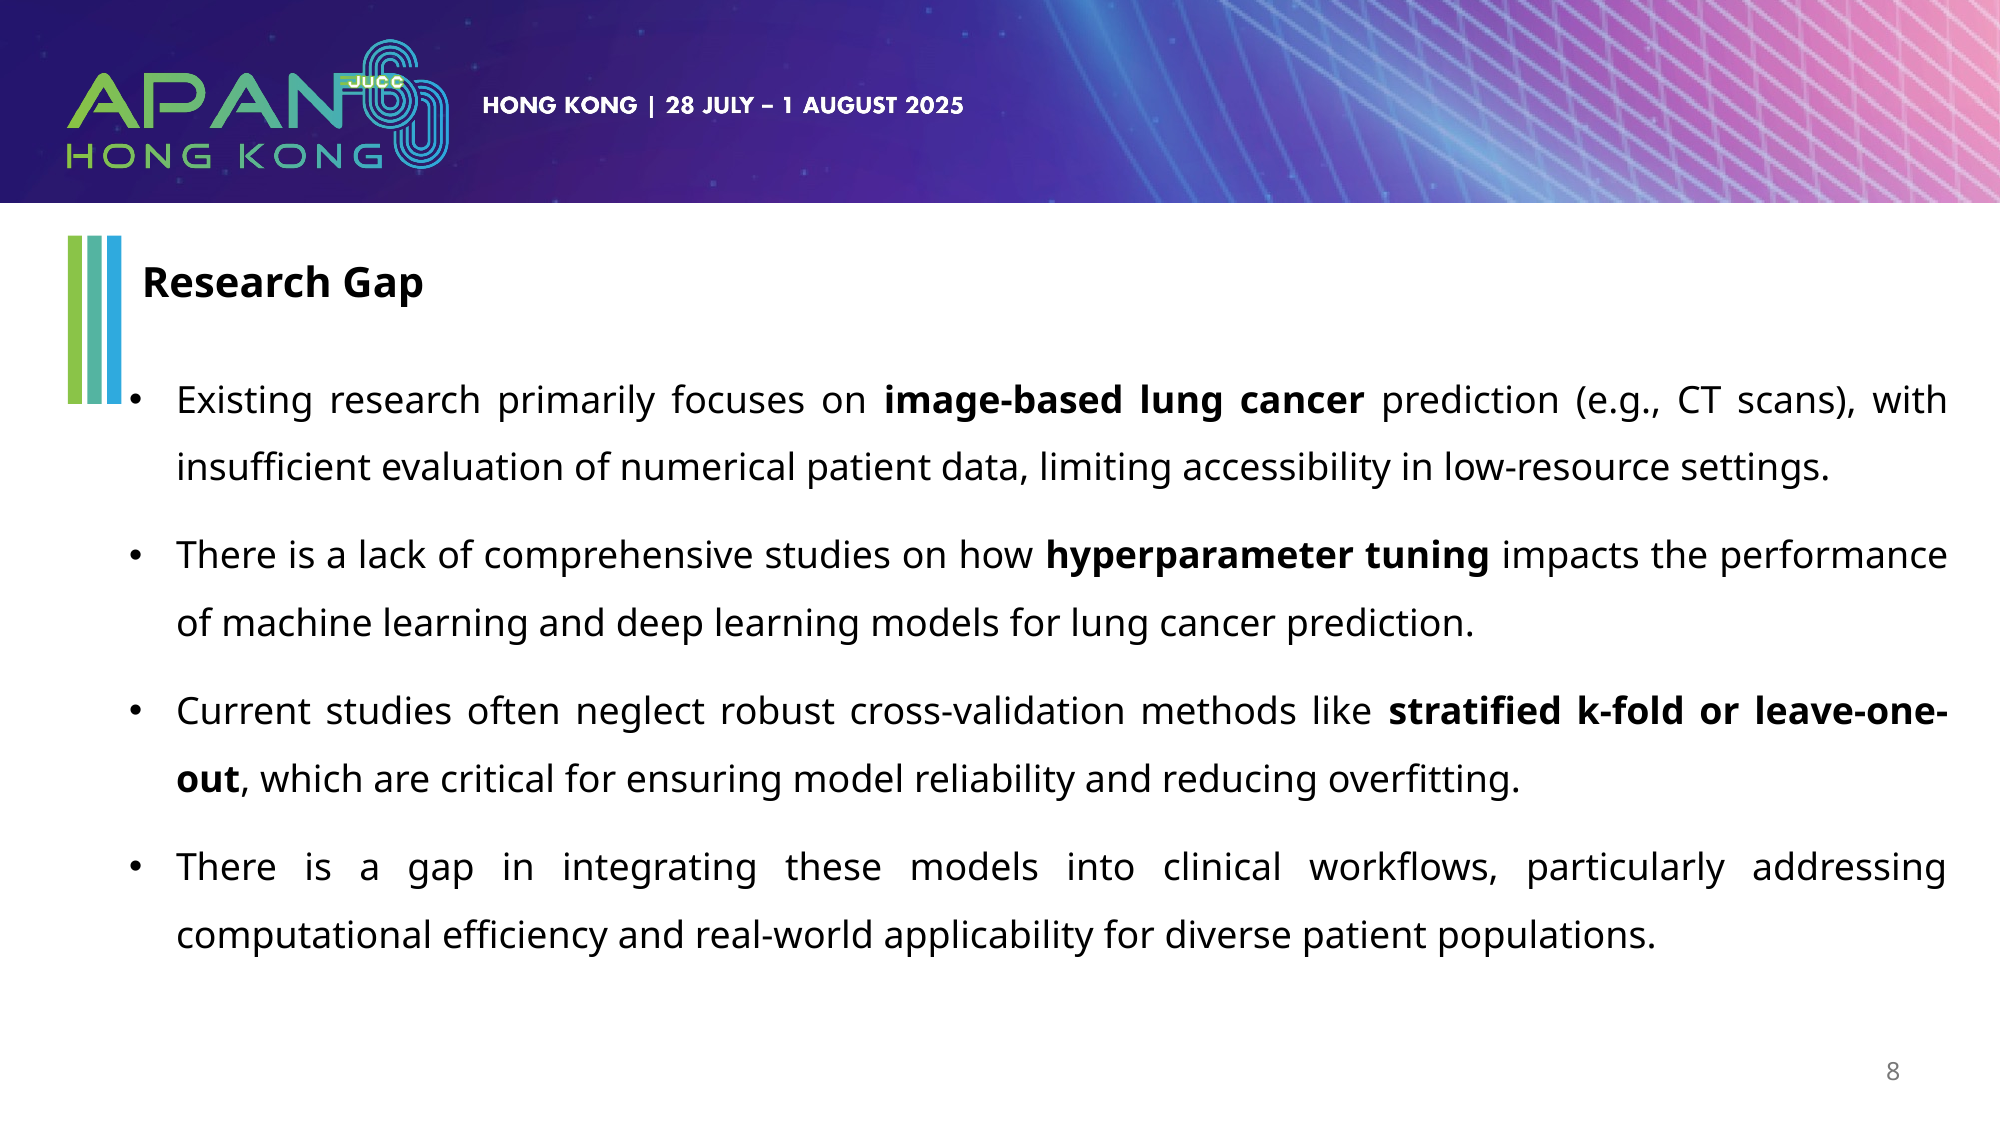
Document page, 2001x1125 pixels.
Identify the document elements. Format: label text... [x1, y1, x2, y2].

picture [0, 0, 2000, 203]
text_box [67, 235, 122, 405]
text_box 7 [1465, 1042, 1916, 1103]
text_box Research Gap [126, 254, 876, 319]
text_box Existing research primarily focuses on image-based lung cancer prediction (e.g., CT scans), with insufficient evaluation of numerical patient data, limiting accessibility in low-resource settings. There is a lack of comprehensive studies on how hyperparameter tuning impacts the performance of machine learning and deep learning models for lung cancer prediction. Current studies often neglect robust cross-validation methods like stratified k-fold or leave-one-out, which are critical for ensuring model reliability and reducing overfitting. There is a gap in integrating these models into clinical workflows, particularly addressing computational efficiency and real-world applicability for diverse patient populations. [114, 345, 1964, 900]
